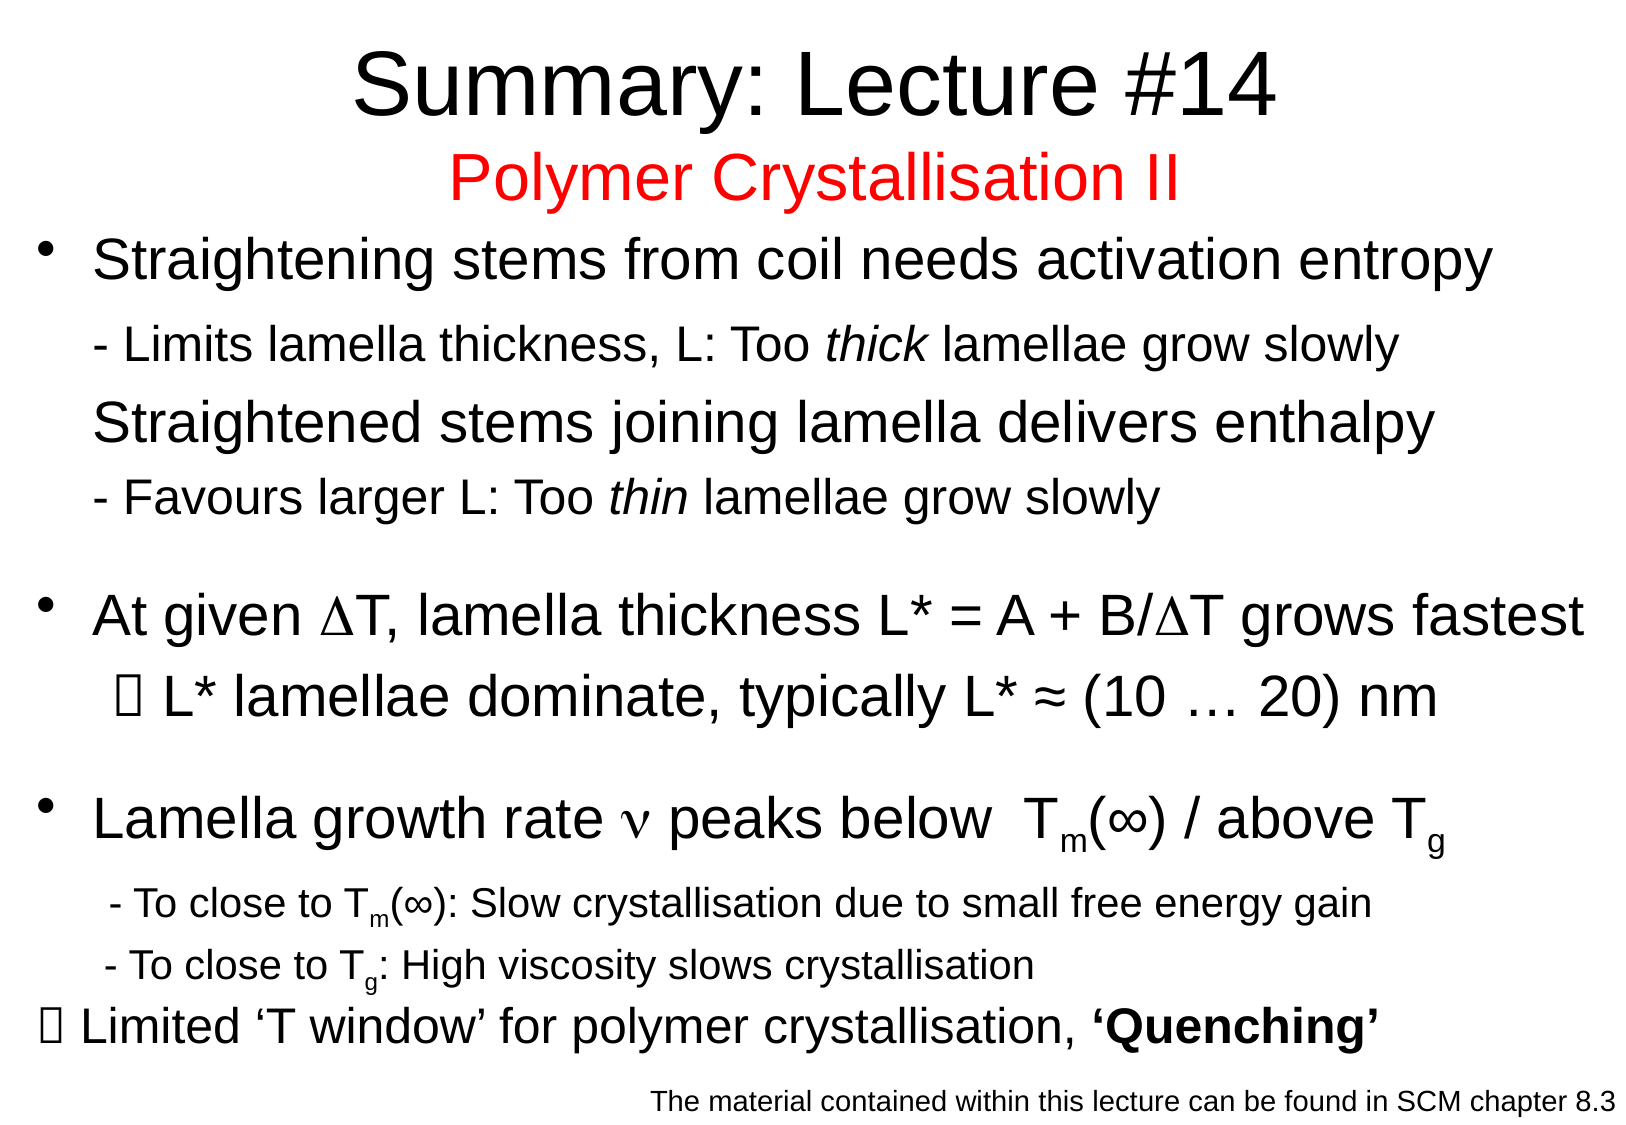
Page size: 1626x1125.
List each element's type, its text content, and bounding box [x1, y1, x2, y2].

title Summary: Lecture #14 Polymer Crystallisation II [124, 24, 1507, 213]
text_box The material contained within this lecture can be found in SCM chapter 8.3 [635, 1074, 1625, 1125]
list Straightening stems from coil needs activation entropy - Limits lamella thickness, L: Too thick lamellae grow slowly Straightened stems joining lamella delivers enthalpy - Favours larger L: Too thin lamellae grow slowly At given DT, lamella thickness L* = A + B/DT grows fastest  L* lamellae dominate, typically L* ≈ (10 … 20) nm Lamella growth rate n peaks below Tm(∞) / above Tg - To close to Tm(∞): Slow crystallisation due to small free energy gain - To close to Tg: High viscosity slows crystallisation  Limited ‘T window’ for polymer crystallisation, ‘Quenching’ [20, 213, 1625, 927]
